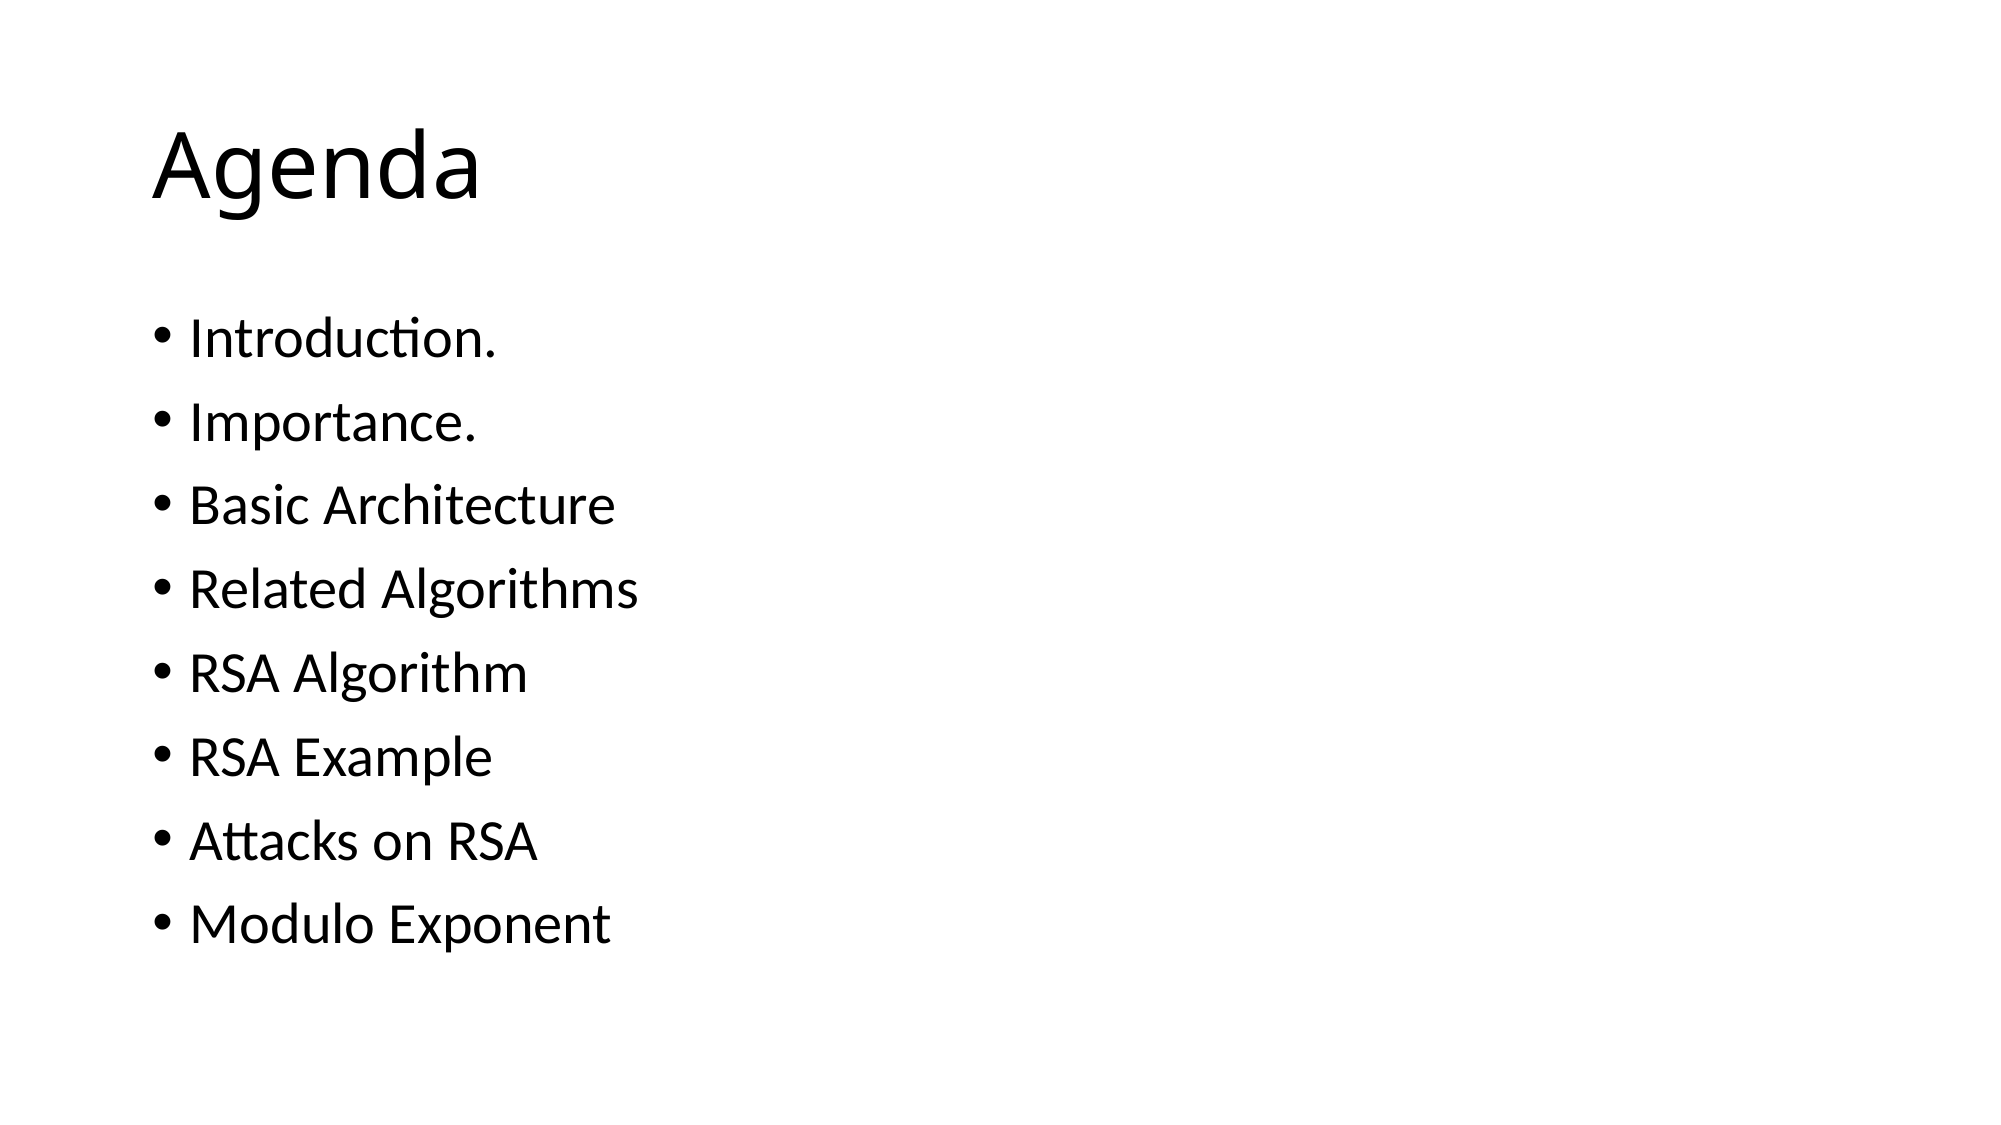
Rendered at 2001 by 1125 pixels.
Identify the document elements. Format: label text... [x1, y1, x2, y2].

list Introduction. Importance. Basic Architecture Related Algorithms RSA Algorithm RSA Example Attacks on RSA Modulo Exponent [137, 299, 1863, 1014]
title Agenda [137, 59, 1863, 278]
